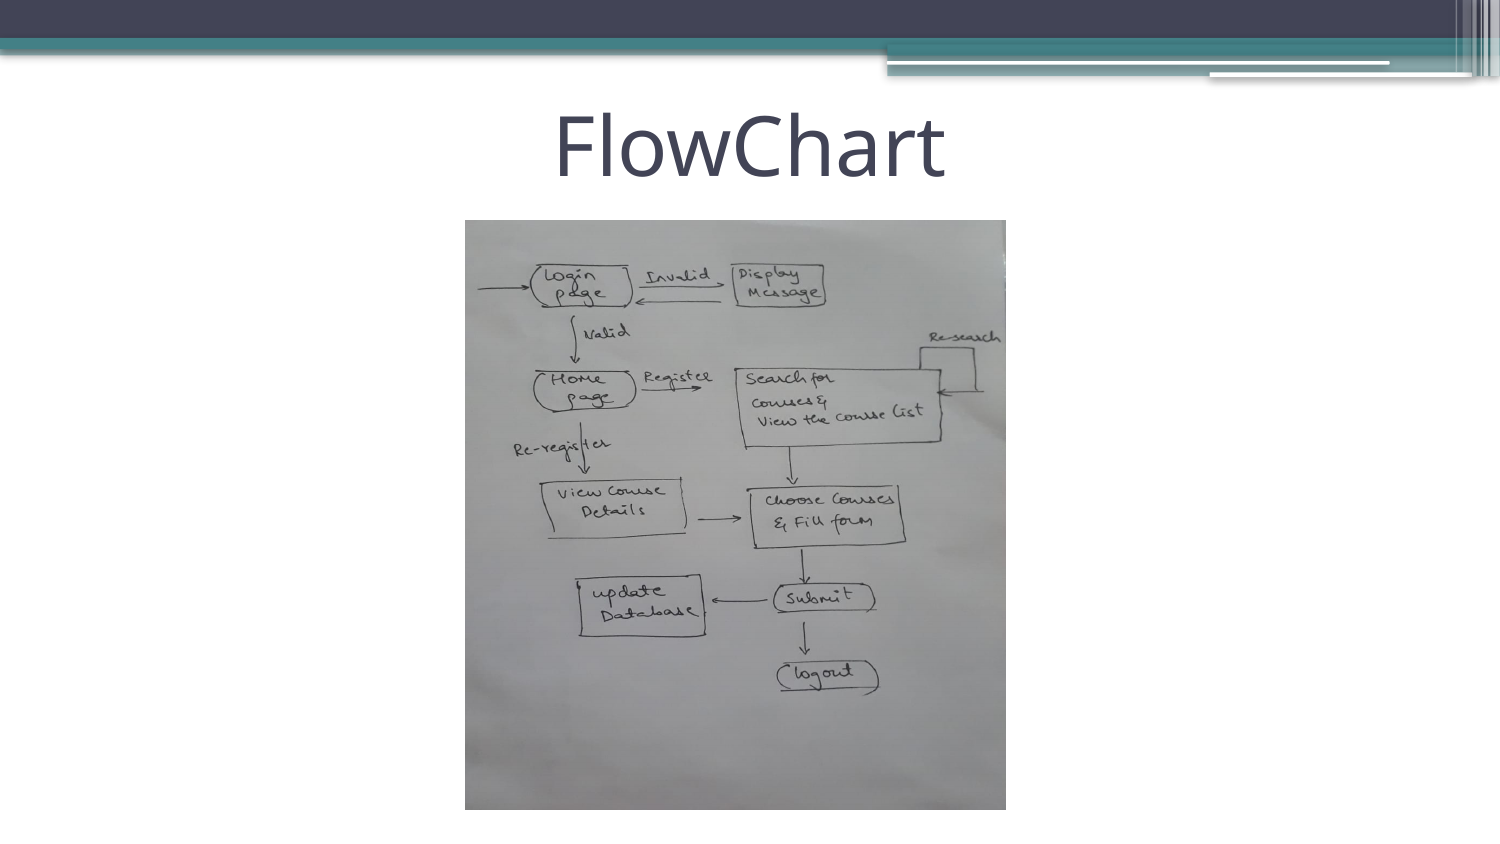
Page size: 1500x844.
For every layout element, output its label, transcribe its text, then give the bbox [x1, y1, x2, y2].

title FlowChart [75, 77, 1425, 209]
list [465, 220, 1006, 810]
